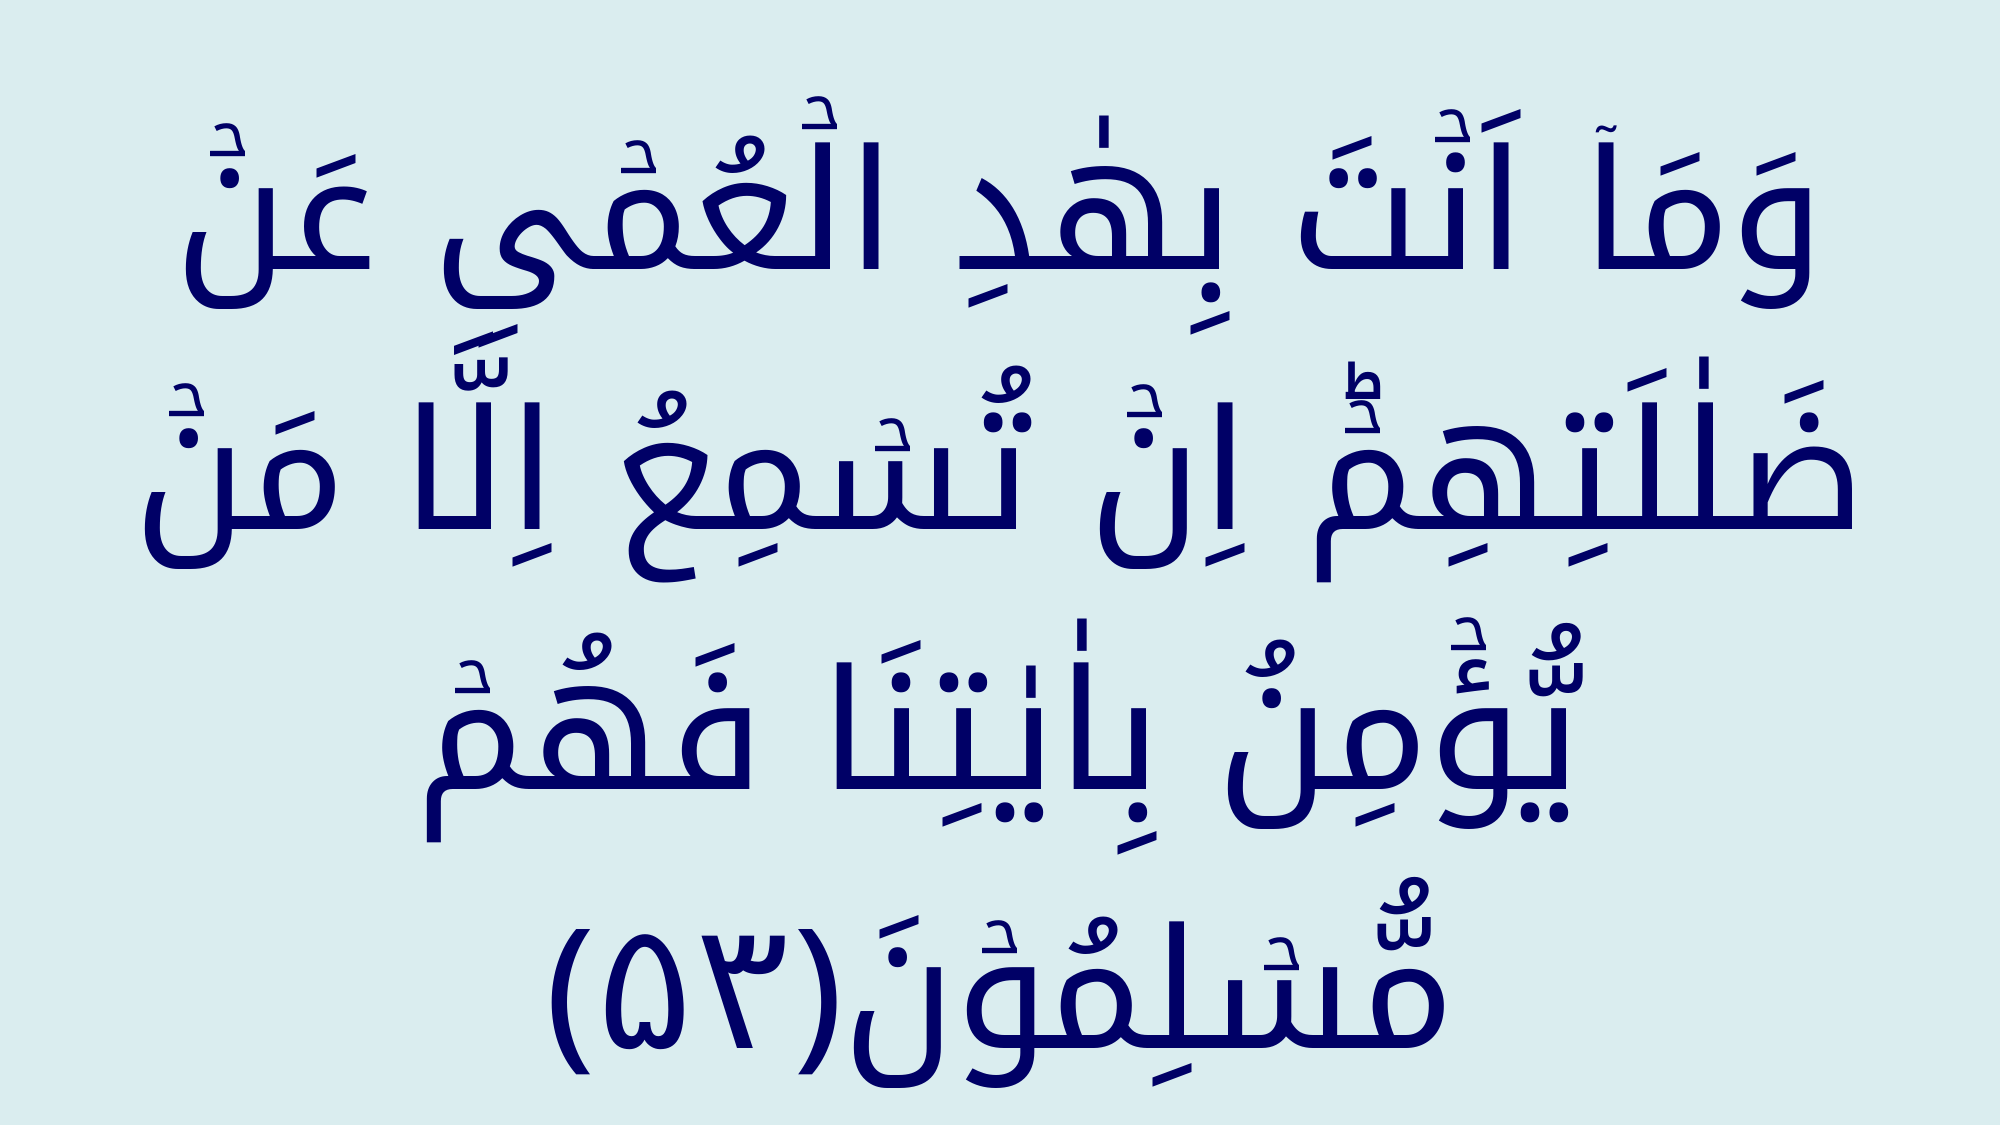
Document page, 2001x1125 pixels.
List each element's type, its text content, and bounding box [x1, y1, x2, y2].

list وَمَاۤ اَنۡتَ بِهٰدِ الۡعُمۡىِ عَنۡ ضَلٰلَتِهِمۡ‌ؕ اِنۡ تُسۡمِعُ اِلَّا مَنۡ يُّؤۡمِنُ بِاٰيٰتِنَا فَهُمۡ مُّسۡلِمُوۡنَ﴿﻿۵۳﻿﴾ [99, 90, 1900, 1035]
